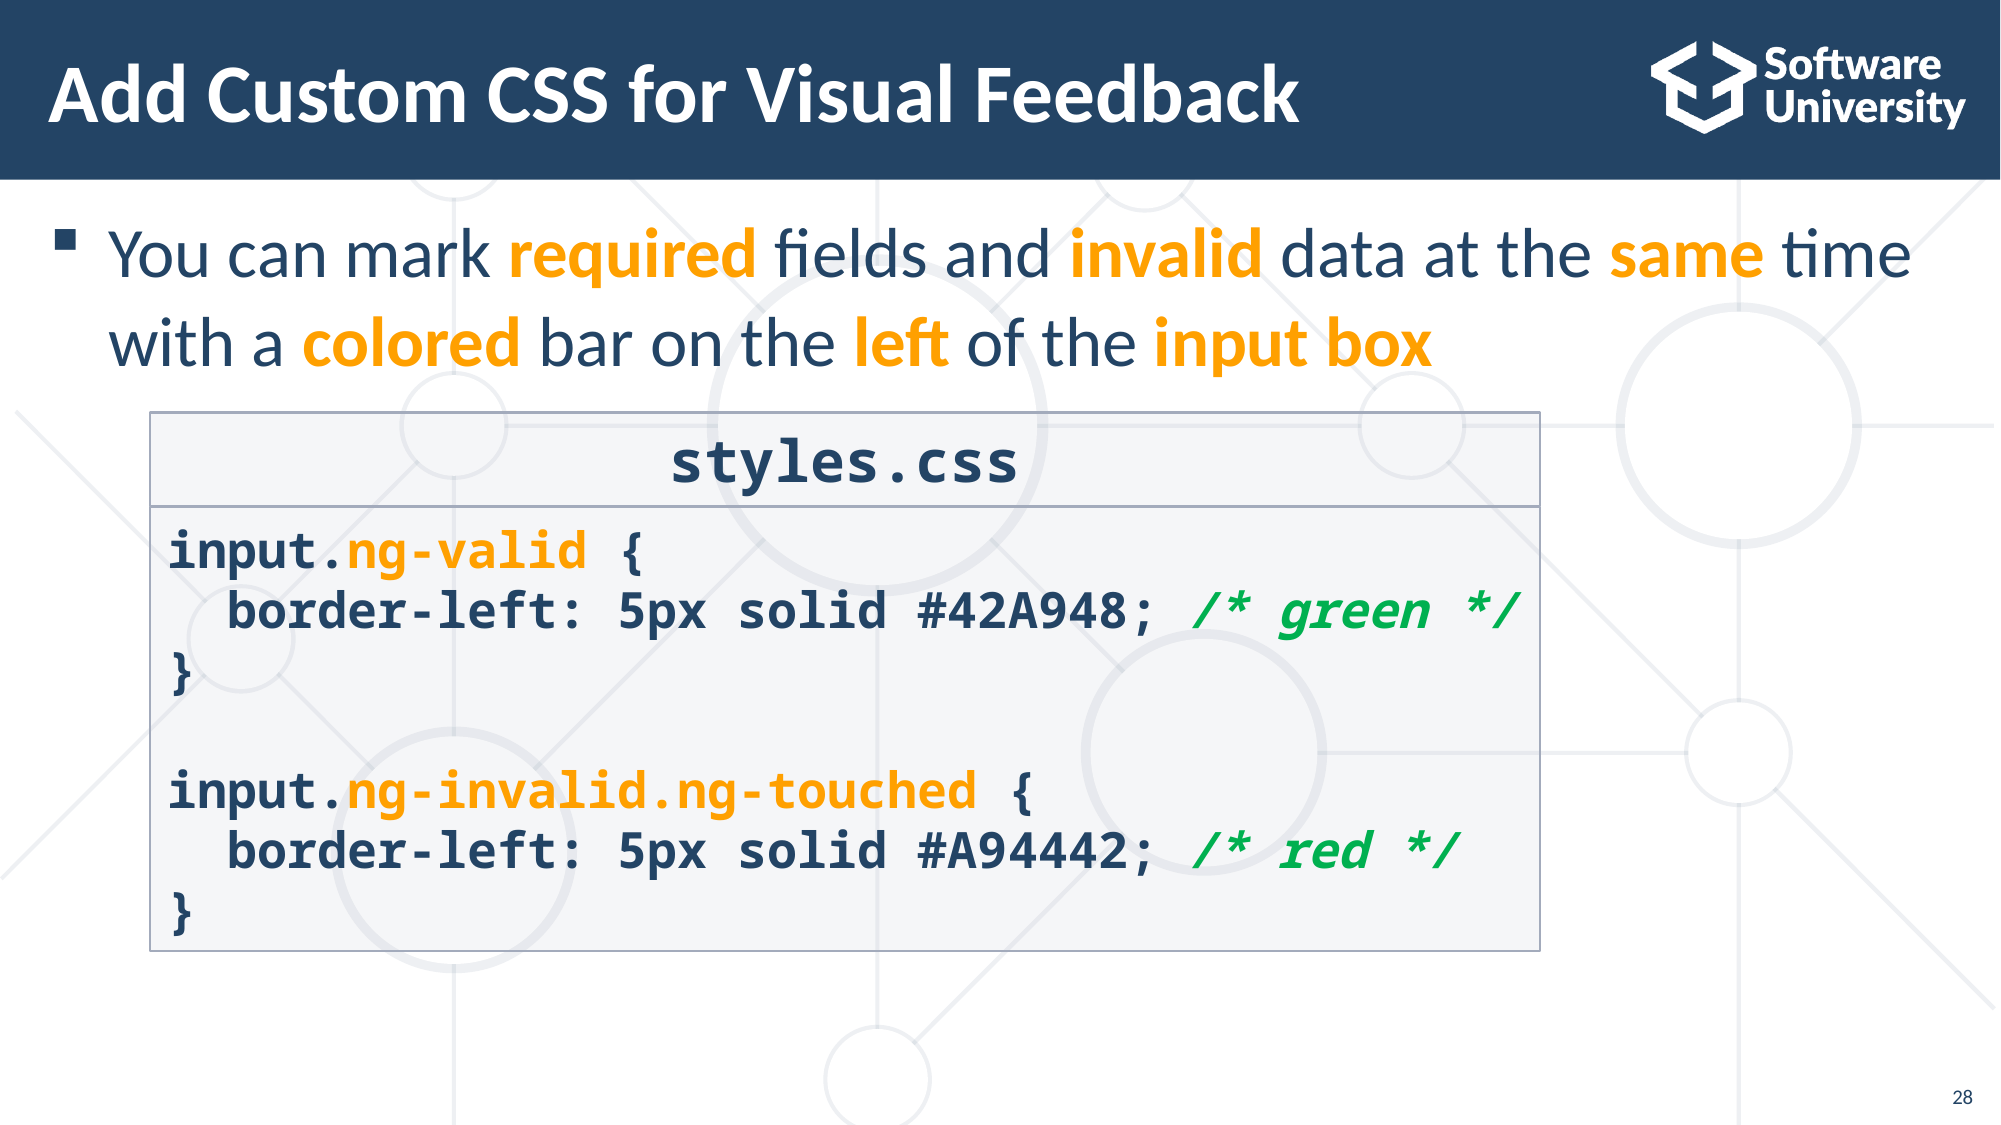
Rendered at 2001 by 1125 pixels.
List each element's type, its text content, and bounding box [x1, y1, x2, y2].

picture [1651, 41, 1966, 134]
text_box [149, 412, 1541, 956]
title Add Custom CSS for Visual Feedback [31, 16, 1625, 162]
list You can mark required fields and invalid data at the same time with a colored bar on the left of the input box [31, 196, 1970, 413]
slide_number 28 [1927, 1067, 1989, 1117]
